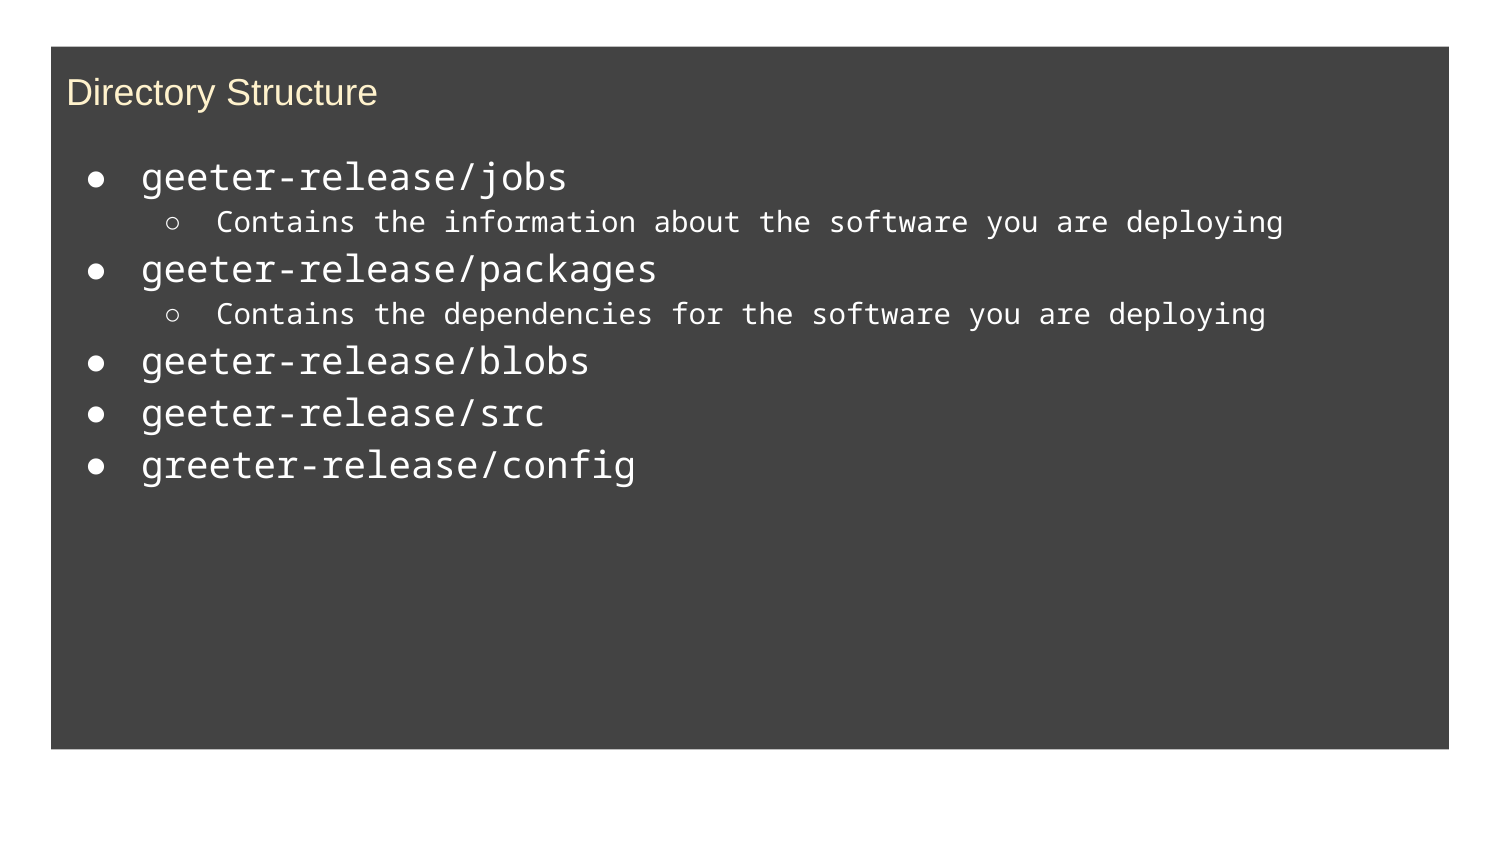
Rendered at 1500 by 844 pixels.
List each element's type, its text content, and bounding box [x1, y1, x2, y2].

list Directory Structure geeter-release/jobs Contains the information about the software you are deploying geeter-release/packages Contains the dependencies for the software you are deploying geeter-release/blobs geeter-release/src greeter-release/config [51, 46, 1449, 750]
